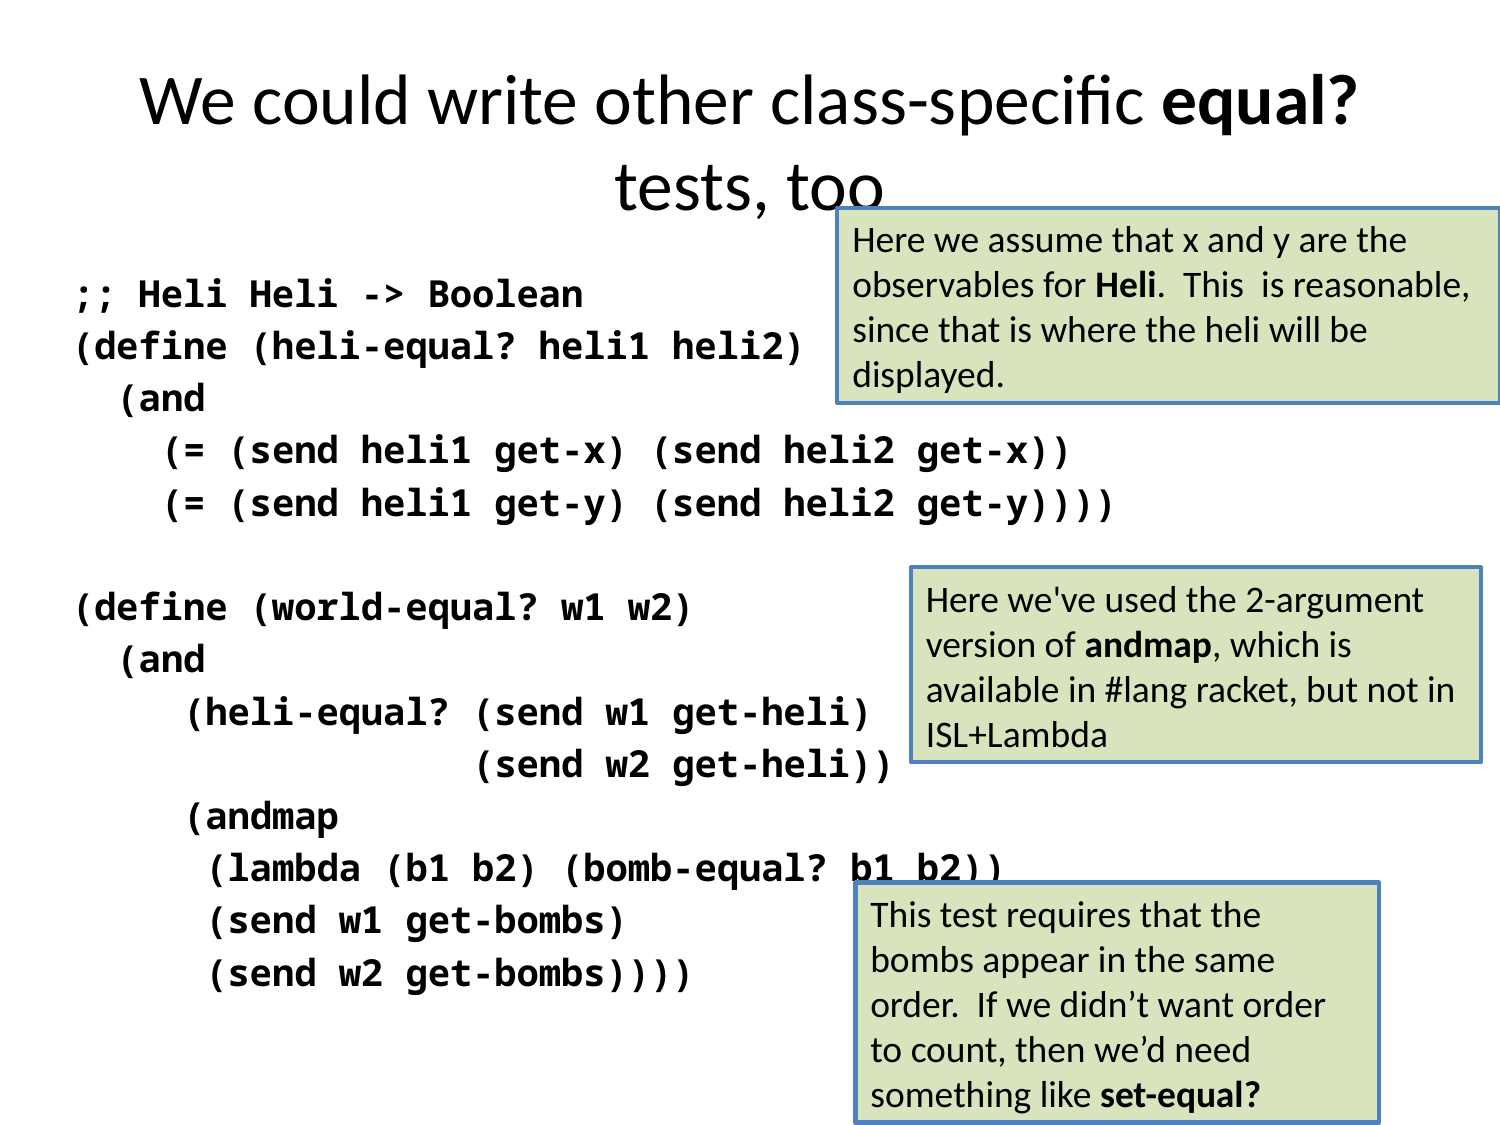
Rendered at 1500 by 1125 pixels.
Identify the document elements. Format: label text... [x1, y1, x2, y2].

text_box Here we assume that x and y are the observables for Heli. This is reasonable, since that is where the heli will be displayed. [835, 206, 1500, 405]
list ;; Heli Heli -> Boolean (define (heli-equal? heli1 heli2) (and (= (send heli1 get-x) (send heli2 get-x)) (= (send heli1 get-y) (send heli2 get-y)))) (define (world-equal? w1 w2) (and (heli-equal? (send w1 get-heli) (send w2 get-heli)) (andmap (lambda (b1 b2) (bomb-equal? b1 b2)) (send w1 get-bombs) (send w2 get-bombs)))) [56, 262, 1482, 1005]
text_box Here we've used the 2-argument version of andmap, which is available in #lang racket, but not in ISL+Lambda [909, 565, 1483, 764]
text_box This test requires that the bombs appear in the same order. If we didn’t want order to count, then we’d need something like set-equal? [853, 880, 1381, 1125]
title We could write other class-specific equal? tests, too [75, 45, 1425, 233]
